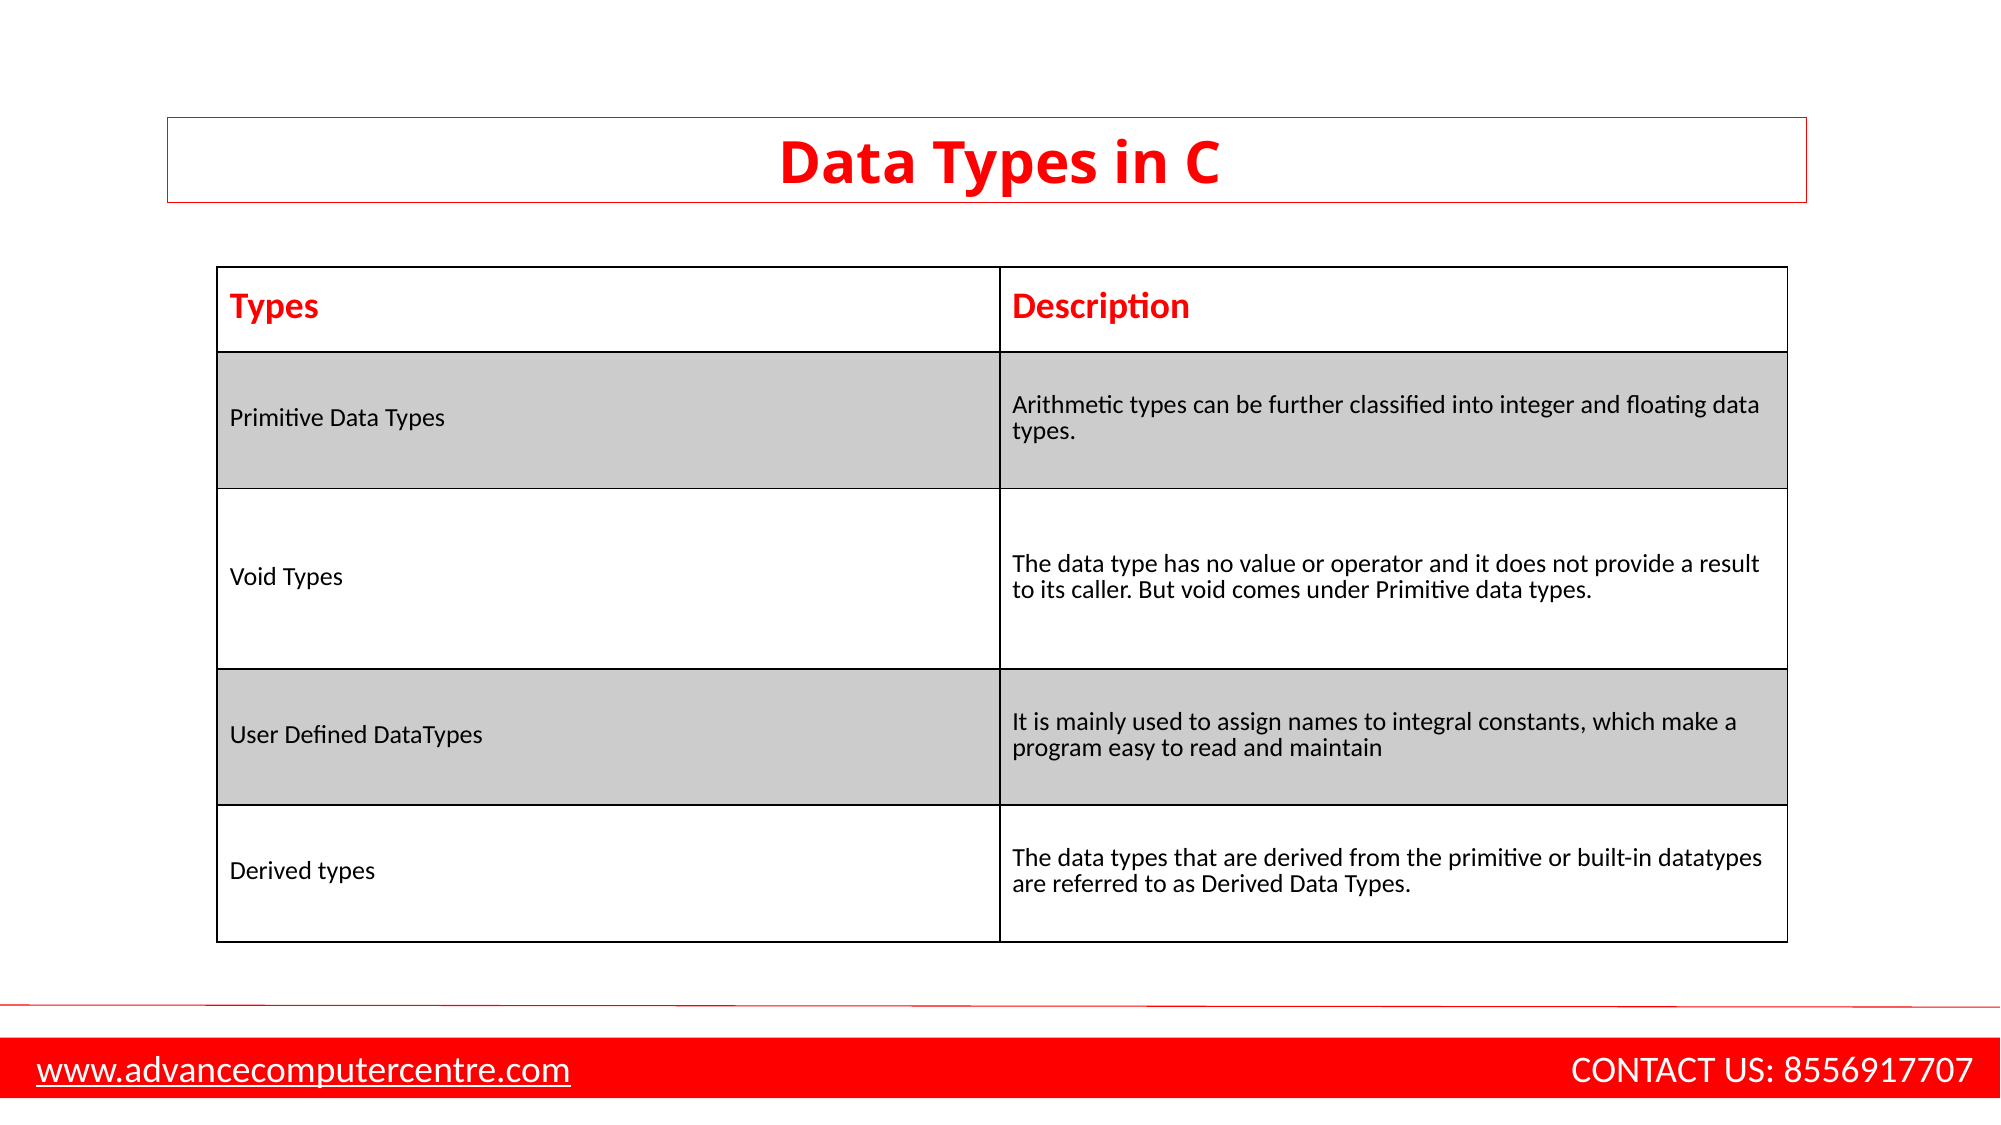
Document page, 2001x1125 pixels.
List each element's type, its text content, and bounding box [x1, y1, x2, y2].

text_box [0, 1004, 2000, 1008]
table_cell User Defined DataTypes [218, 670, 999, 804]
table_cell Derived types [218, 806, 999, 941]
table_cell The data types that are derived from the primitive or built-in datatypes are referred to as Derived Data Types. [1001, 806, 1787, 941]
table_cell It is mainly used to assign names to integral constants, which make a program easy to read and maintain [1001, 670, 1787, 804]
table_header Types [218, 268, 999, 351]
table_header Description [1001, 268, 1787, 351]
table_cell The data type has no value or operator and it does not provide a result to its caller. But void comes under Primitive data types. [1001, 489, 1787, 668]
table_cell Arithmetic types can be further classified into integer and floating data types. [1001, 353, 1787, 488]
table_cell Void Types [218, 489, 999, 668]
text_box Data Types in C [167, 117, 1807, 203]
table_cell Primitive Data Types [218, 353, 999, 488]
text_box www.advancecomputercentre.com CONTACT US: 8556917707 [0, 1037, 2000, 1098]
